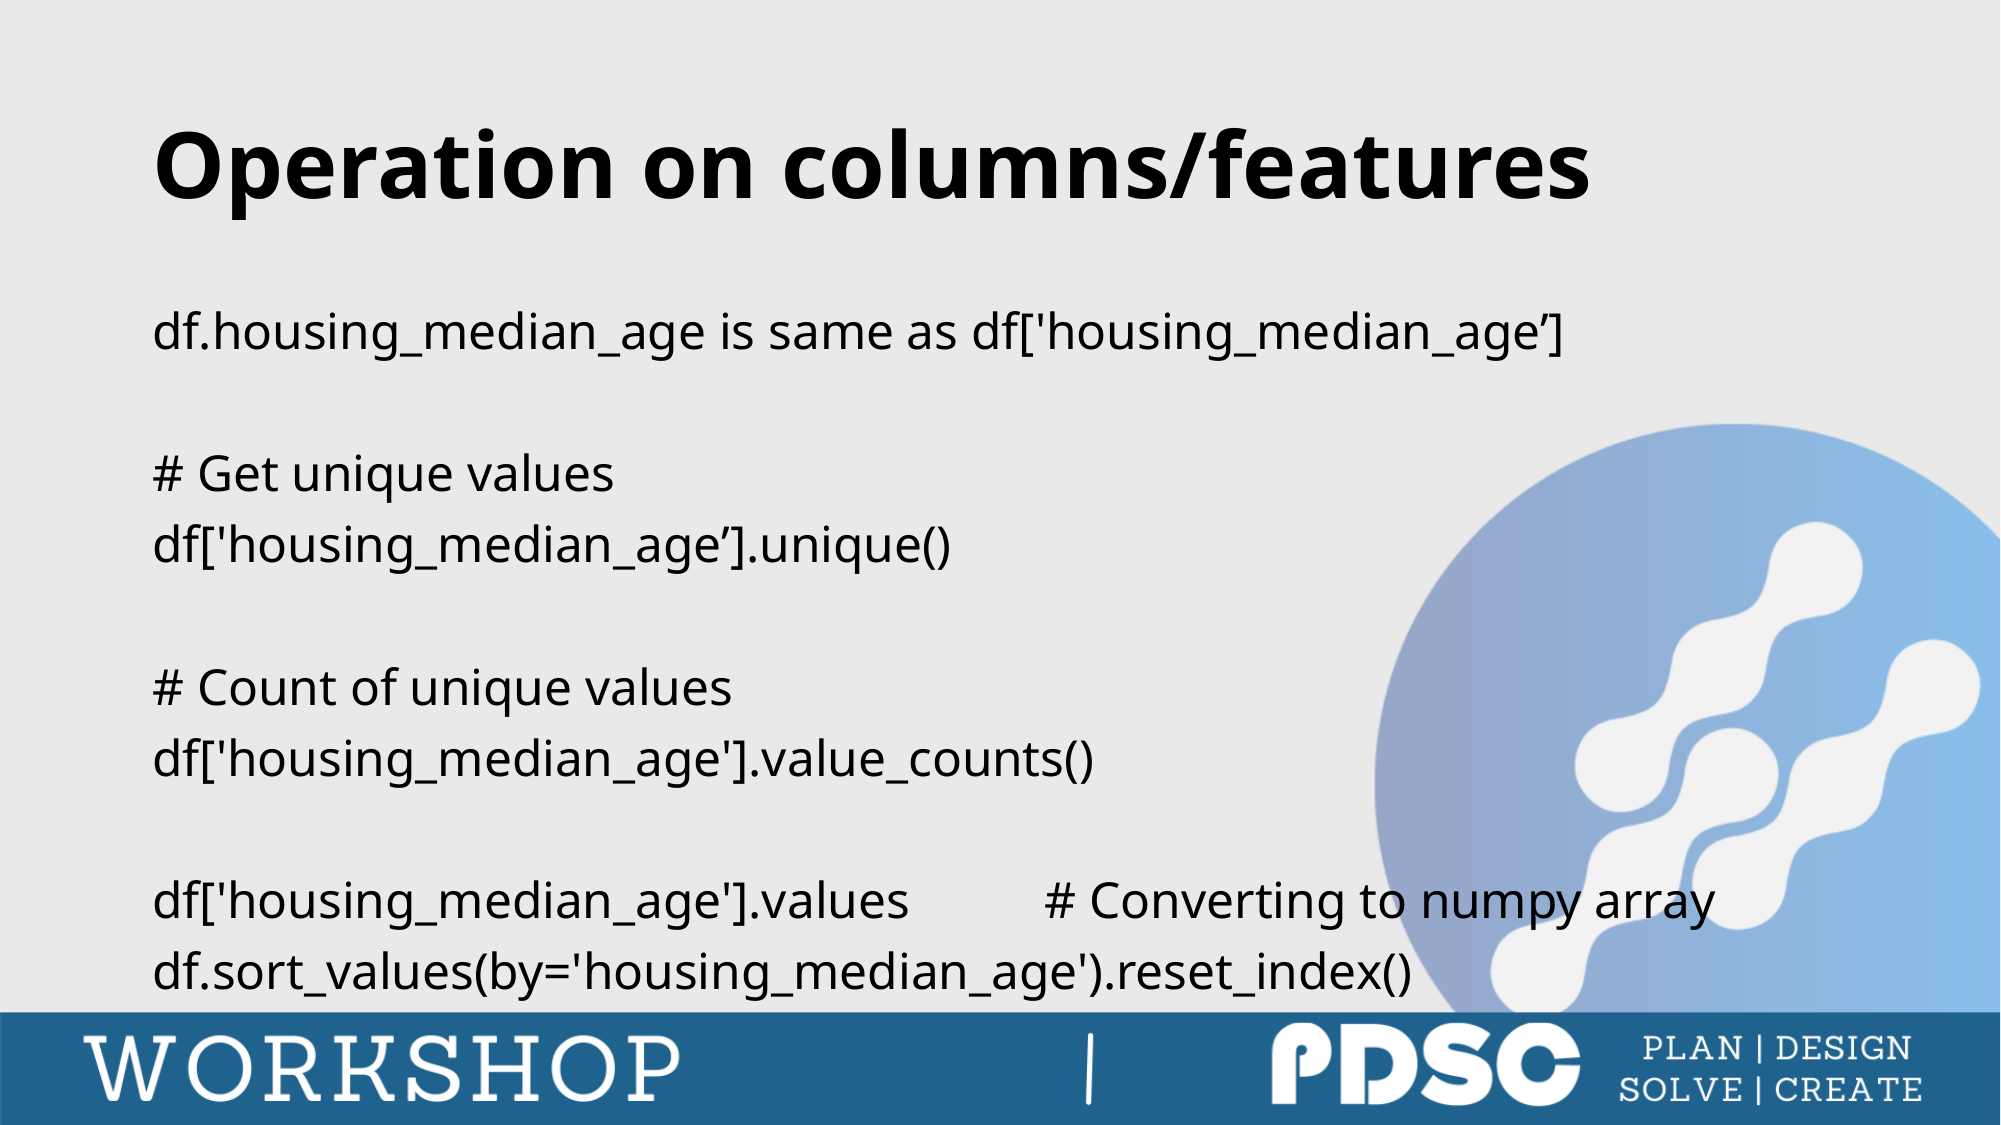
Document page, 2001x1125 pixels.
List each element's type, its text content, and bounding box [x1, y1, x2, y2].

list df.housing_median_age is same as df['housing_median_age’] # Get unique values df['housing_median_age’].unique() # Count of unique values df['housing_median_age'].value_counts() df['housing_median_age'].values # Converting to numpy array df.sort_values(by='housing_median_age').reset_index() [137, 299, 1863, 1014]
picture [0, 0, 2001, 1125]
title Operation on columns/features [137, 59, 1863, 278]
